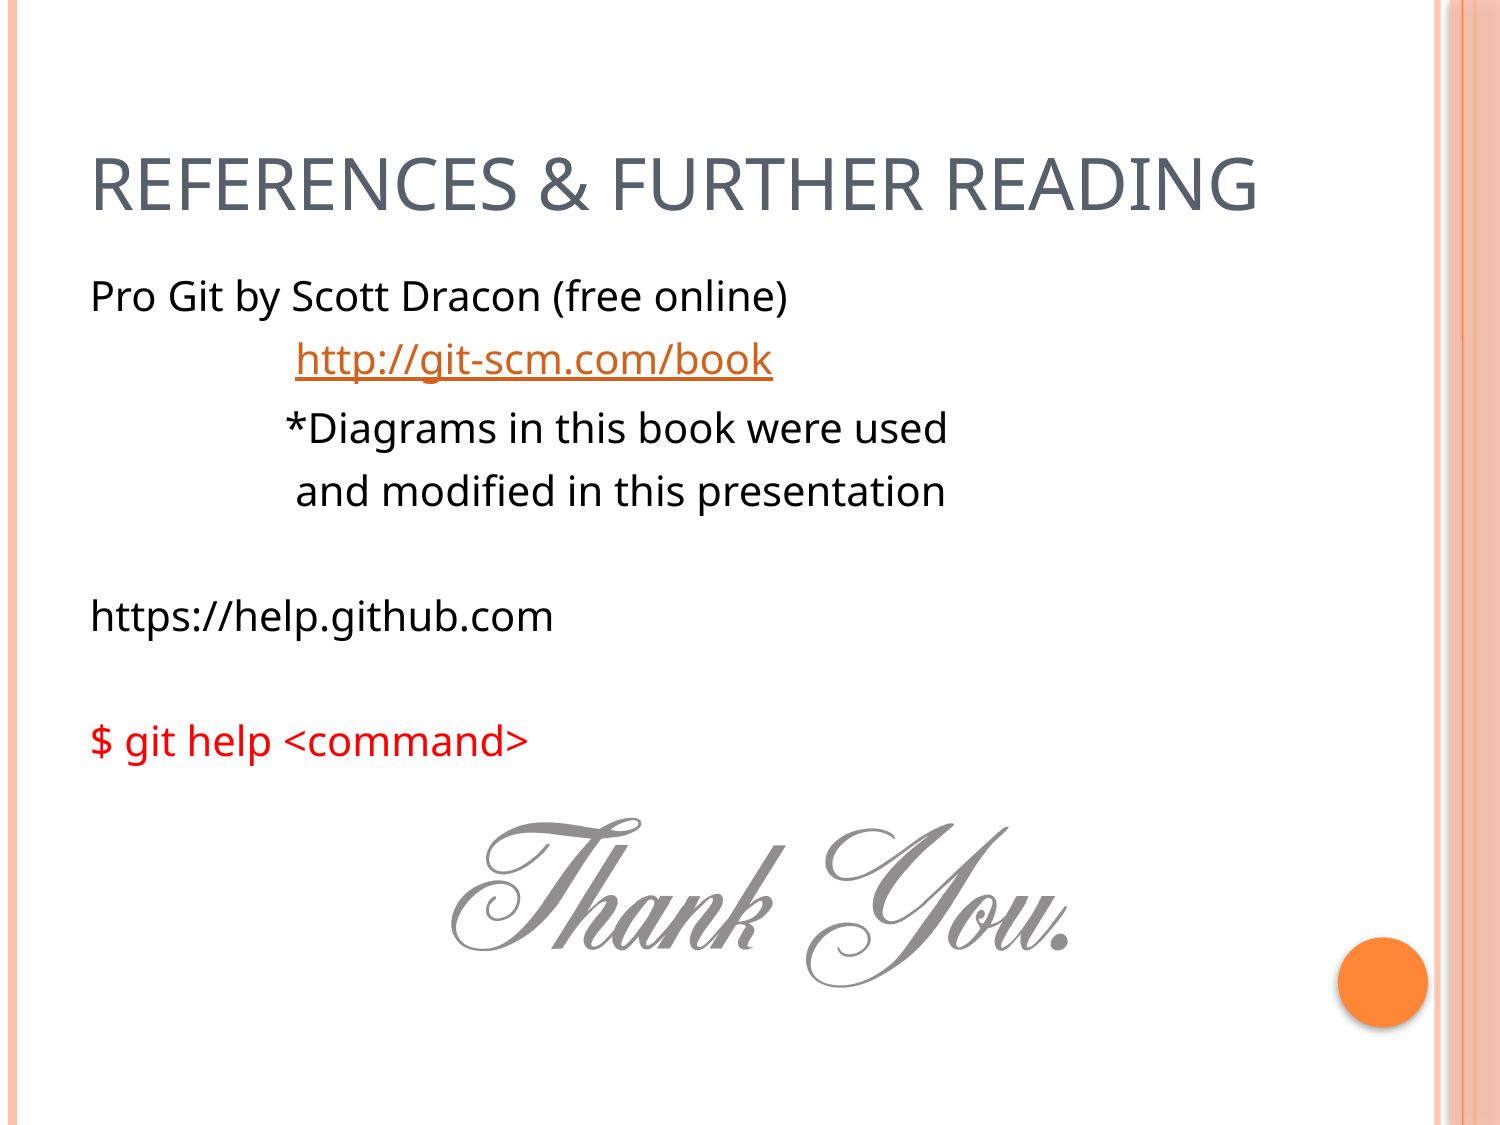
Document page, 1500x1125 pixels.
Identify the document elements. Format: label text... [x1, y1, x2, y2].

title References & Further Reading [75, 45, 1300, 233]
picture [449, 816, 1068, 988]
list Pro Git by Scott Dracon (free online) http://git-scm.com/book *Diagrams in this book were used and modified in this presentation https://help.github.com $ git help <command> [75, 262, 1300, 1062]
